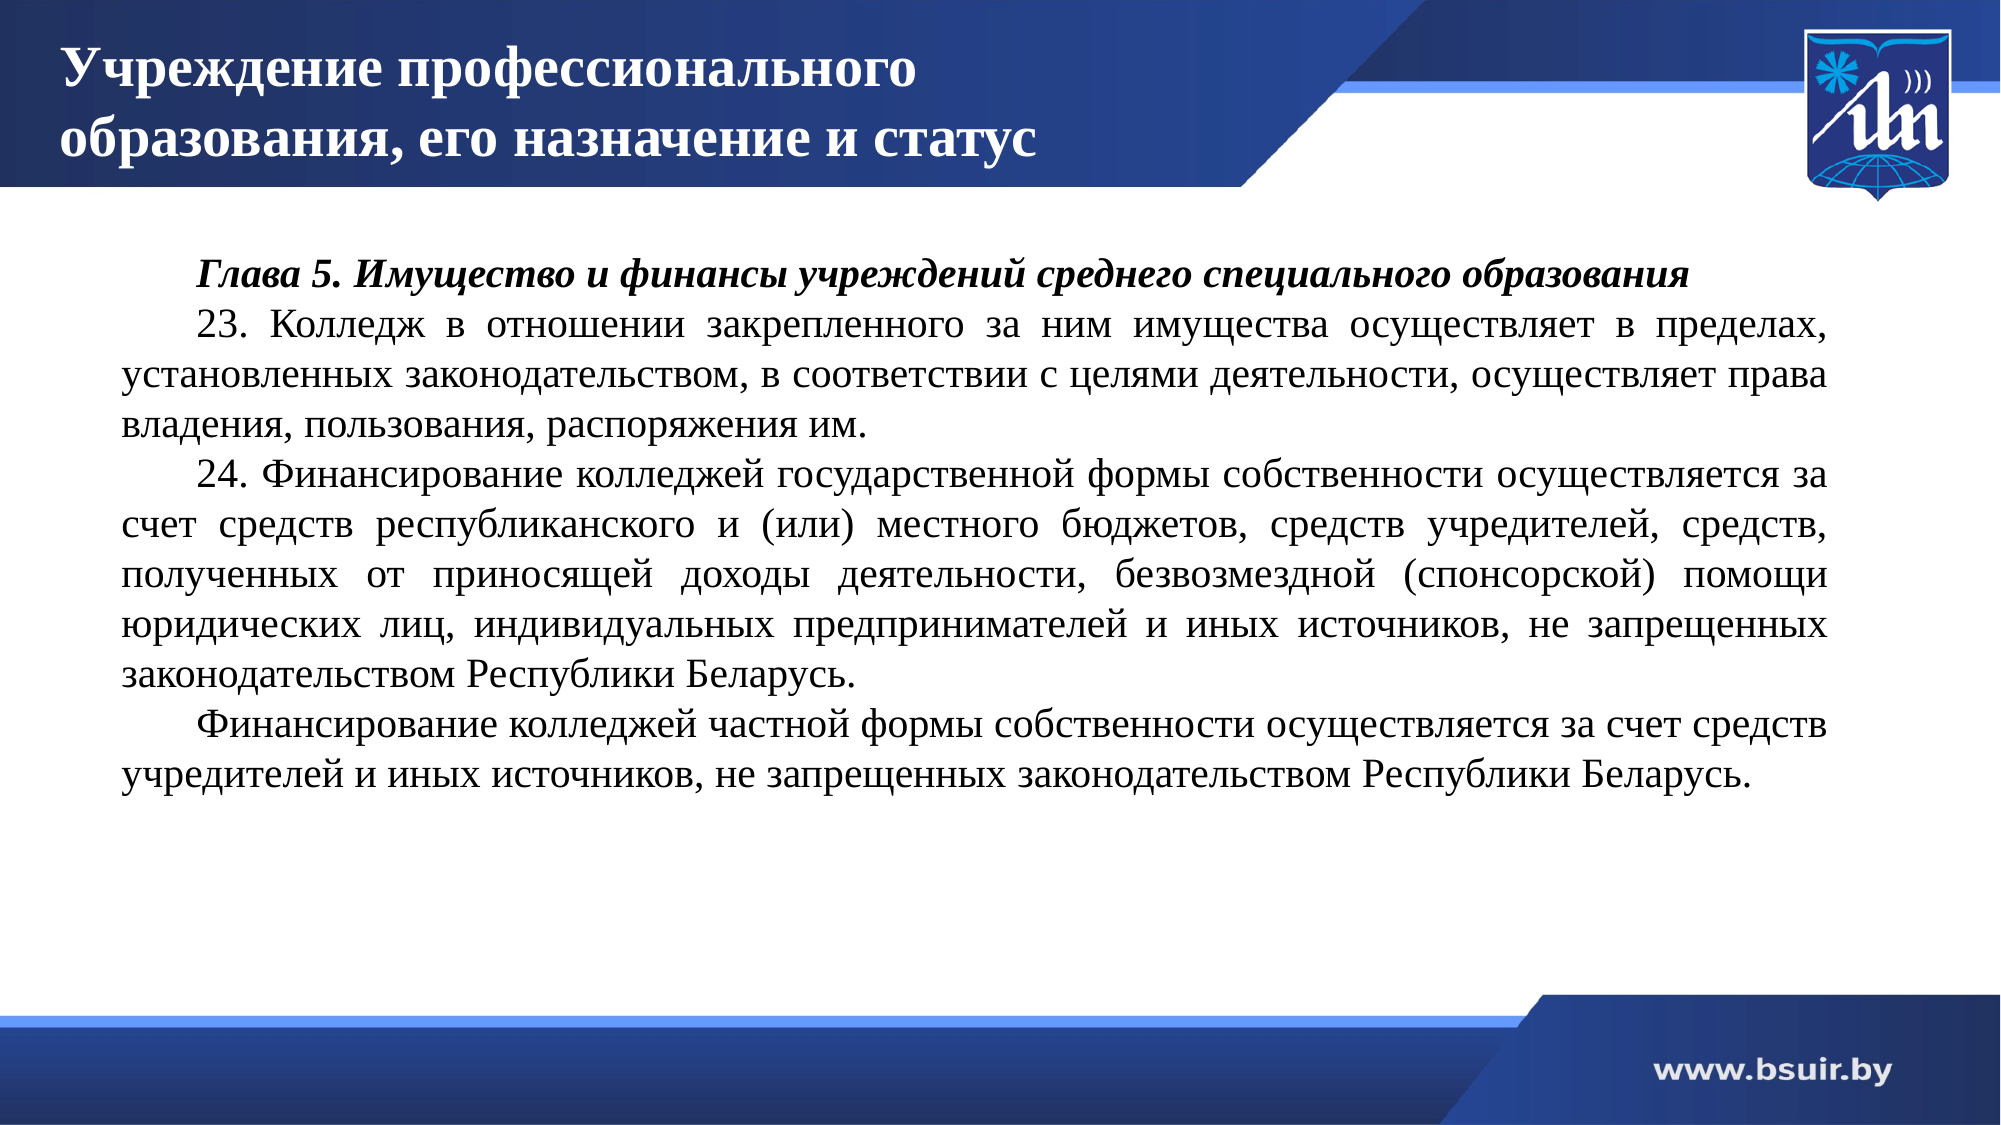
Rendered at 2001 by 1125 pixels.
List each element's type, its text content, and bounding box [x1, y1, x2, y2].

text_box Глава 5. Имущество и финансы учреждений среднего специального образования 23. Колледж в отношении закрепленного за ним имущества осуществляет в пределах, установленных законодательством, в соответствии с целями деятельности, осуществляет права владения, пользования, распоряжения им. 24. Финансирование колледжей государственной формы собственности осуществляется за счет средств республиканского и (или) местного бюджетов, средств учредителей, средств, полученных от приносящей доходы деятельности, безвозмездной (спонсорской) помощи юридических лиц, индивидуальных предпринимателей и иных источников, не запрещенных законодательством Республики Беларусь. Финансирование колледжей частной формы собственности осуществляется за счет средств учредителей и иных источников, не запрещенных законодательством Республики Беларусь. [106, 237, 1844, 803]
text_box Учреждение профессионального образования, его назначение и статус [45, 21, 1267, 176]
picture [0, 0, 2001, 1125]
